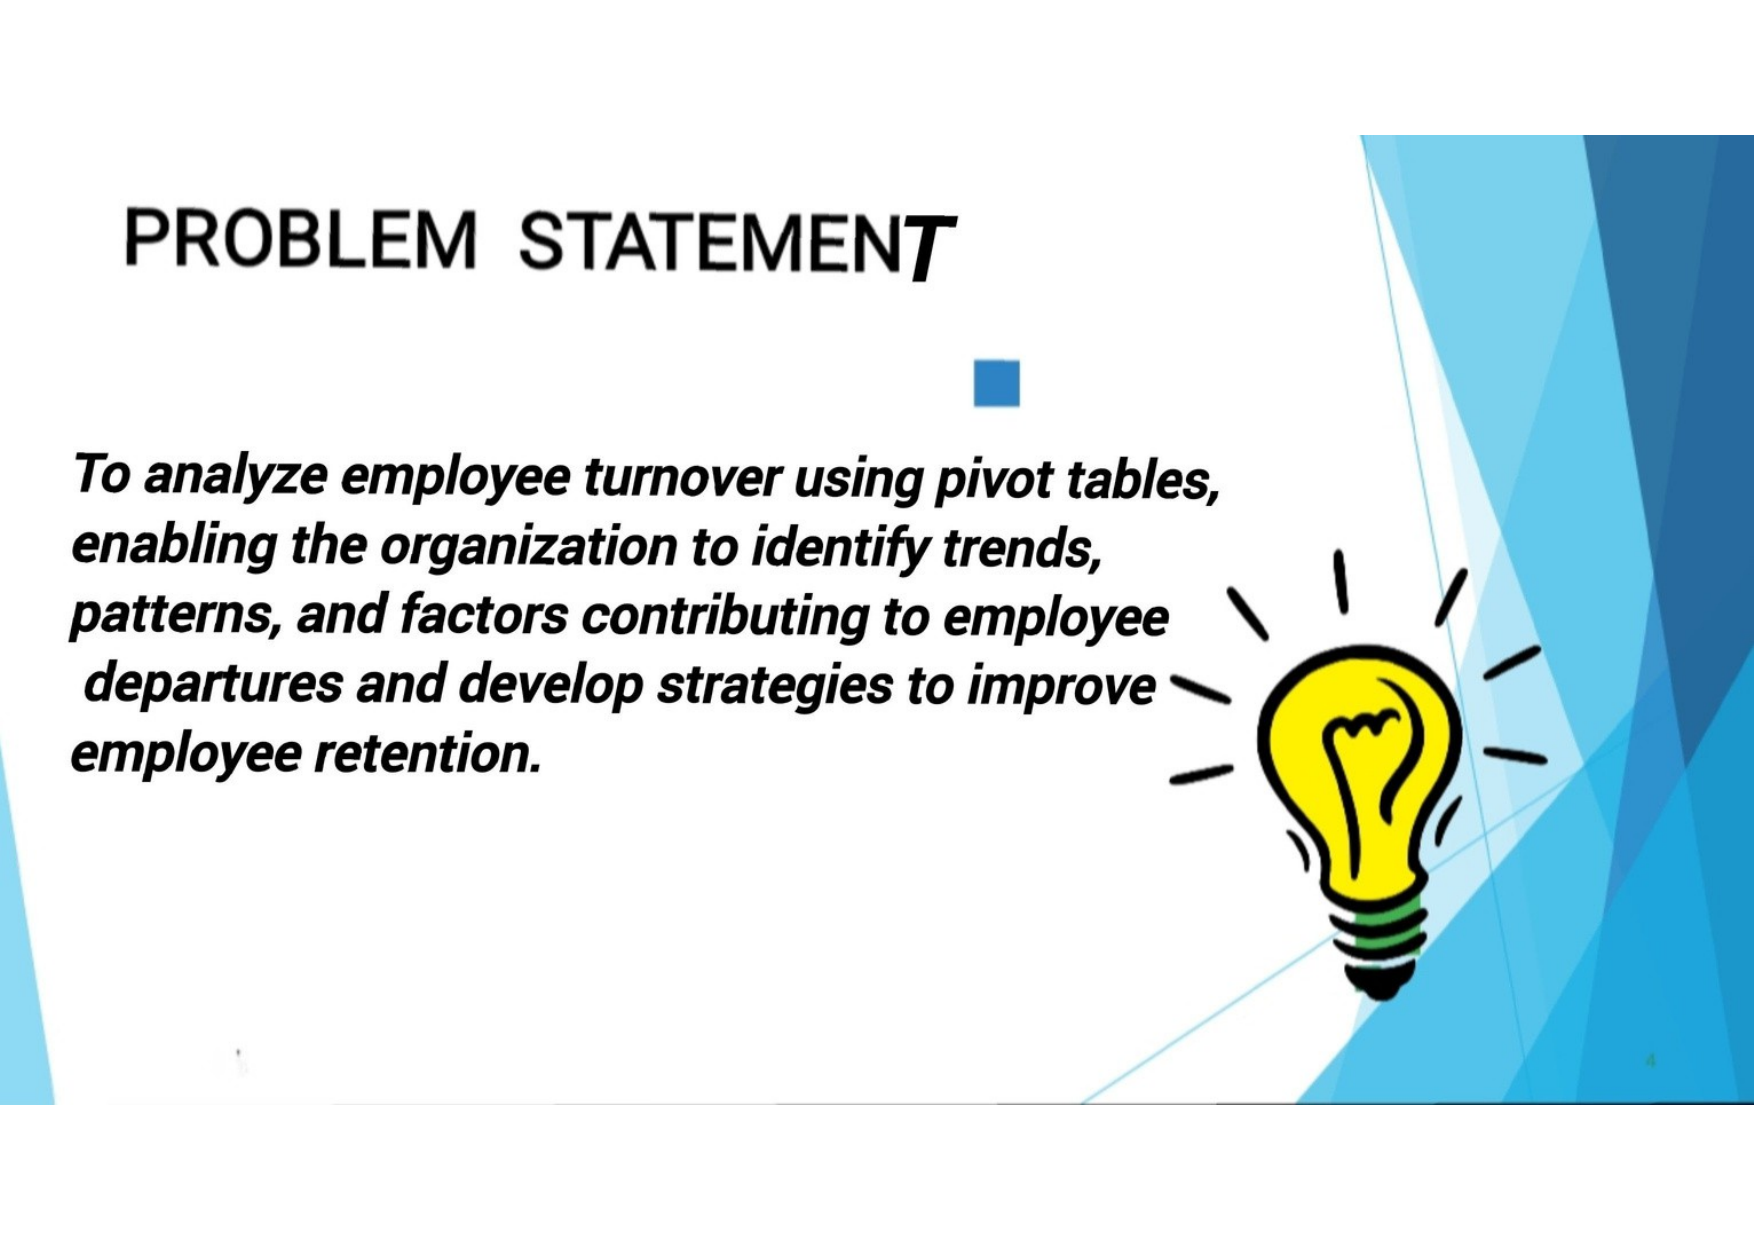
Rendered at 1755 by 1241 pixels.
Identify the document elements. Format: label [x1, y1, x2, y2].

picture [0, 135, 1755, 1105]
